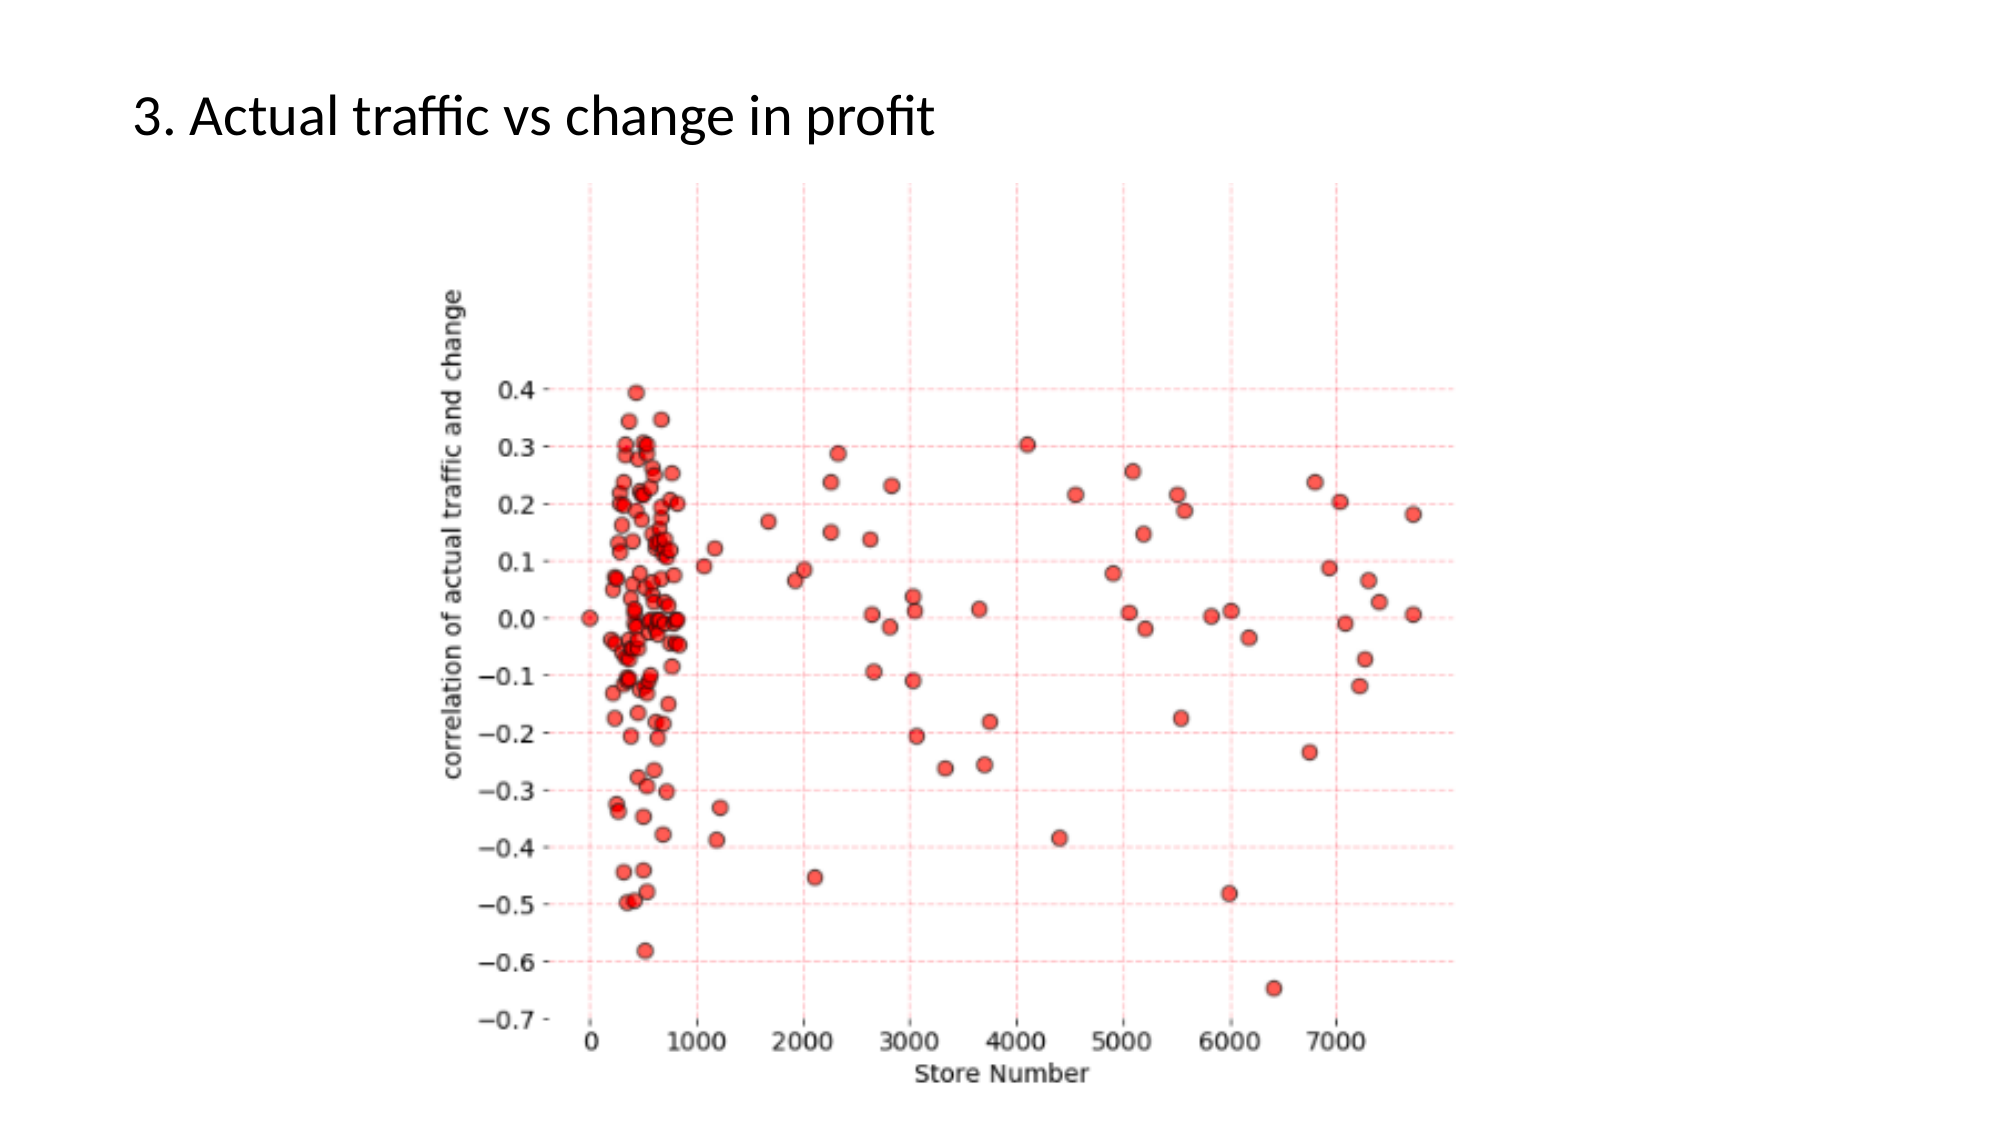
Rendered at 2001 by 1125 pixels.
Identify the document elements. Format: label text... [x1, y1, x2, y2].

list 3. Actual traffic vs change in profit [104, 77, 1863, 1014]
picture [395, 182, 1569, 1113]
